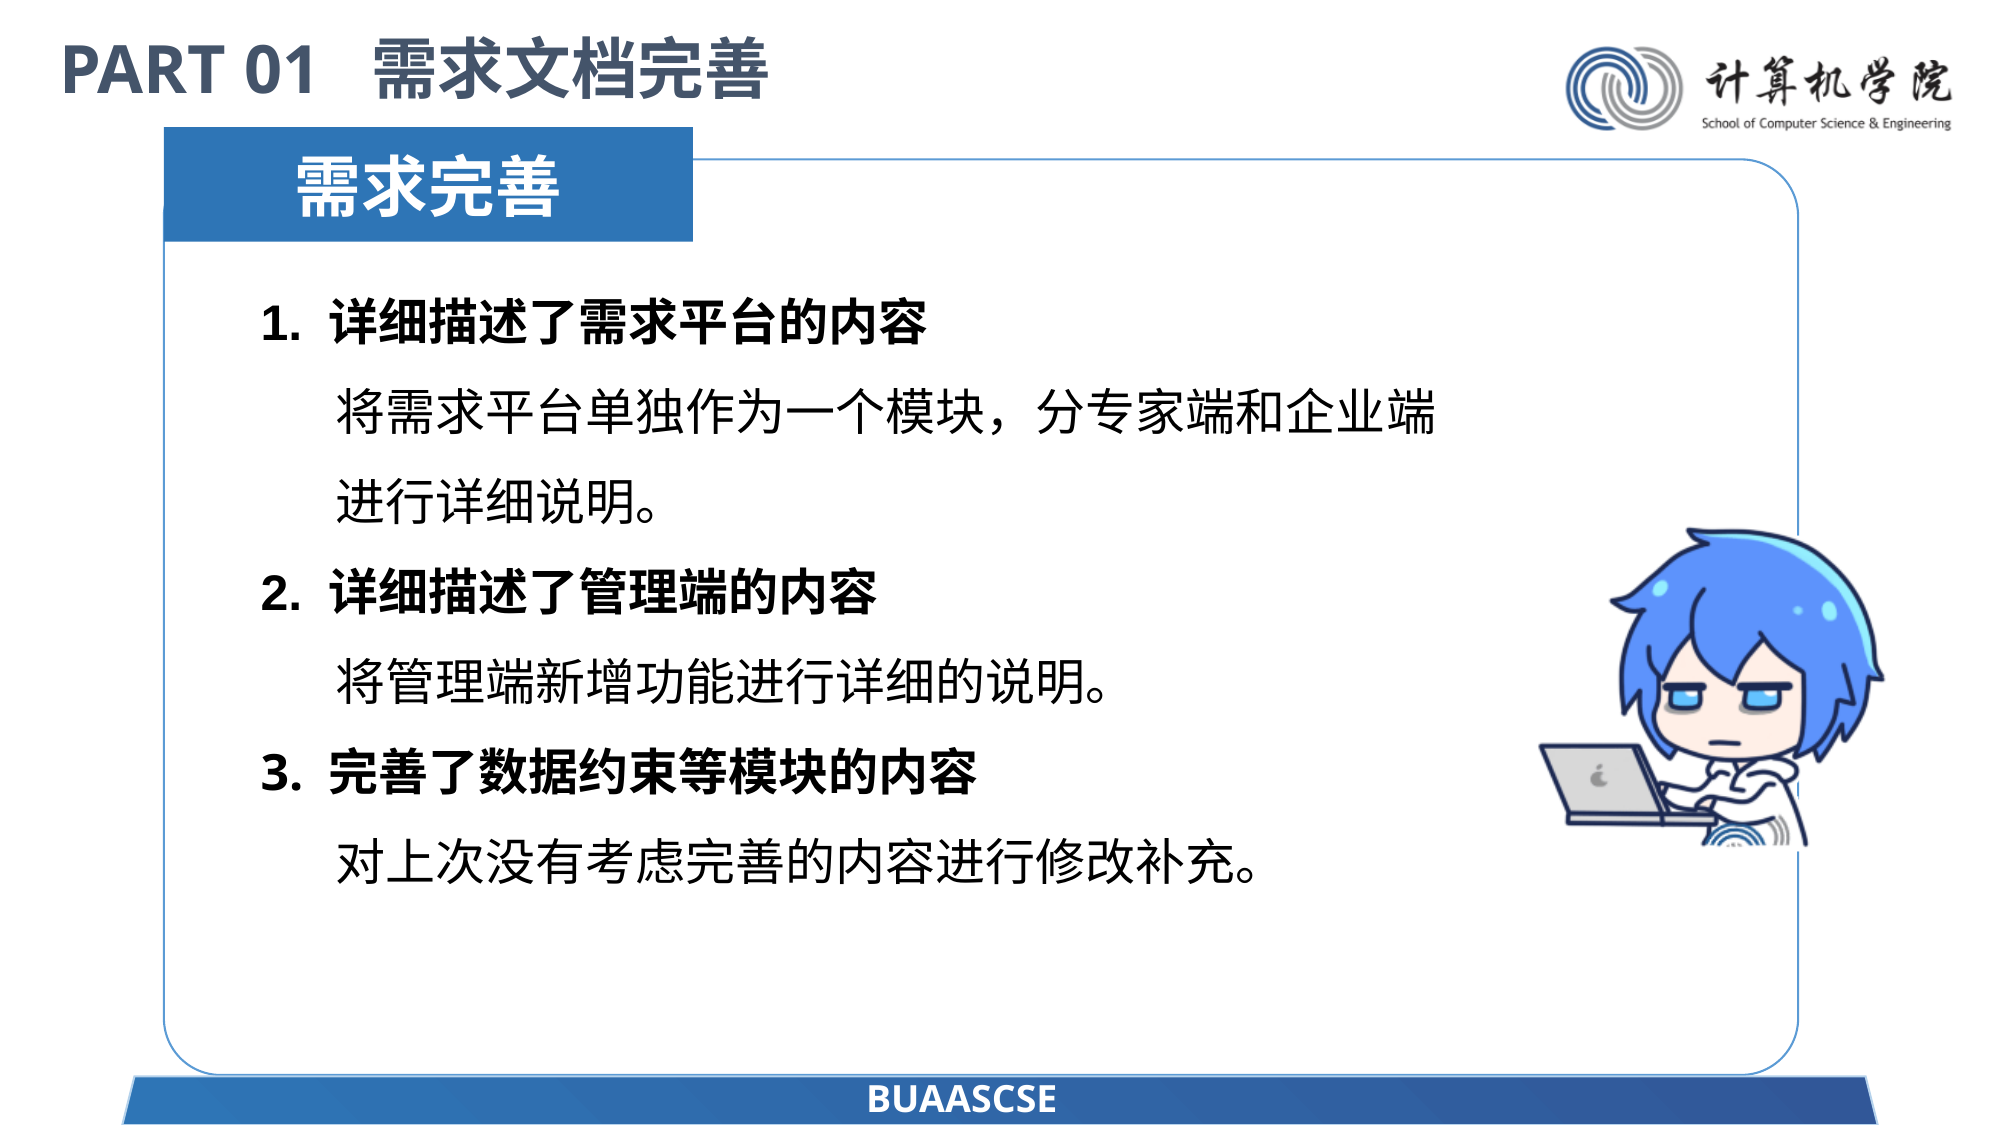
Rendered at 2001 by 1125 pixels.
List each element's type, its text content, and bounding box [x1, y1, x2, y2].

text_box [121, 1075, 851, 1125]
text_box BUAASCSE [851, 1075, 1149, 1125]
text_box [163, 127, 1799, 1075]
picture [1525, 496, 1892, 864]
text_box PART 01 需求文档完善 [44, 19, 897, 115]
text_box [1149, 1075, 1879, 1125]
picture [1556, 39, 1963, 140]
